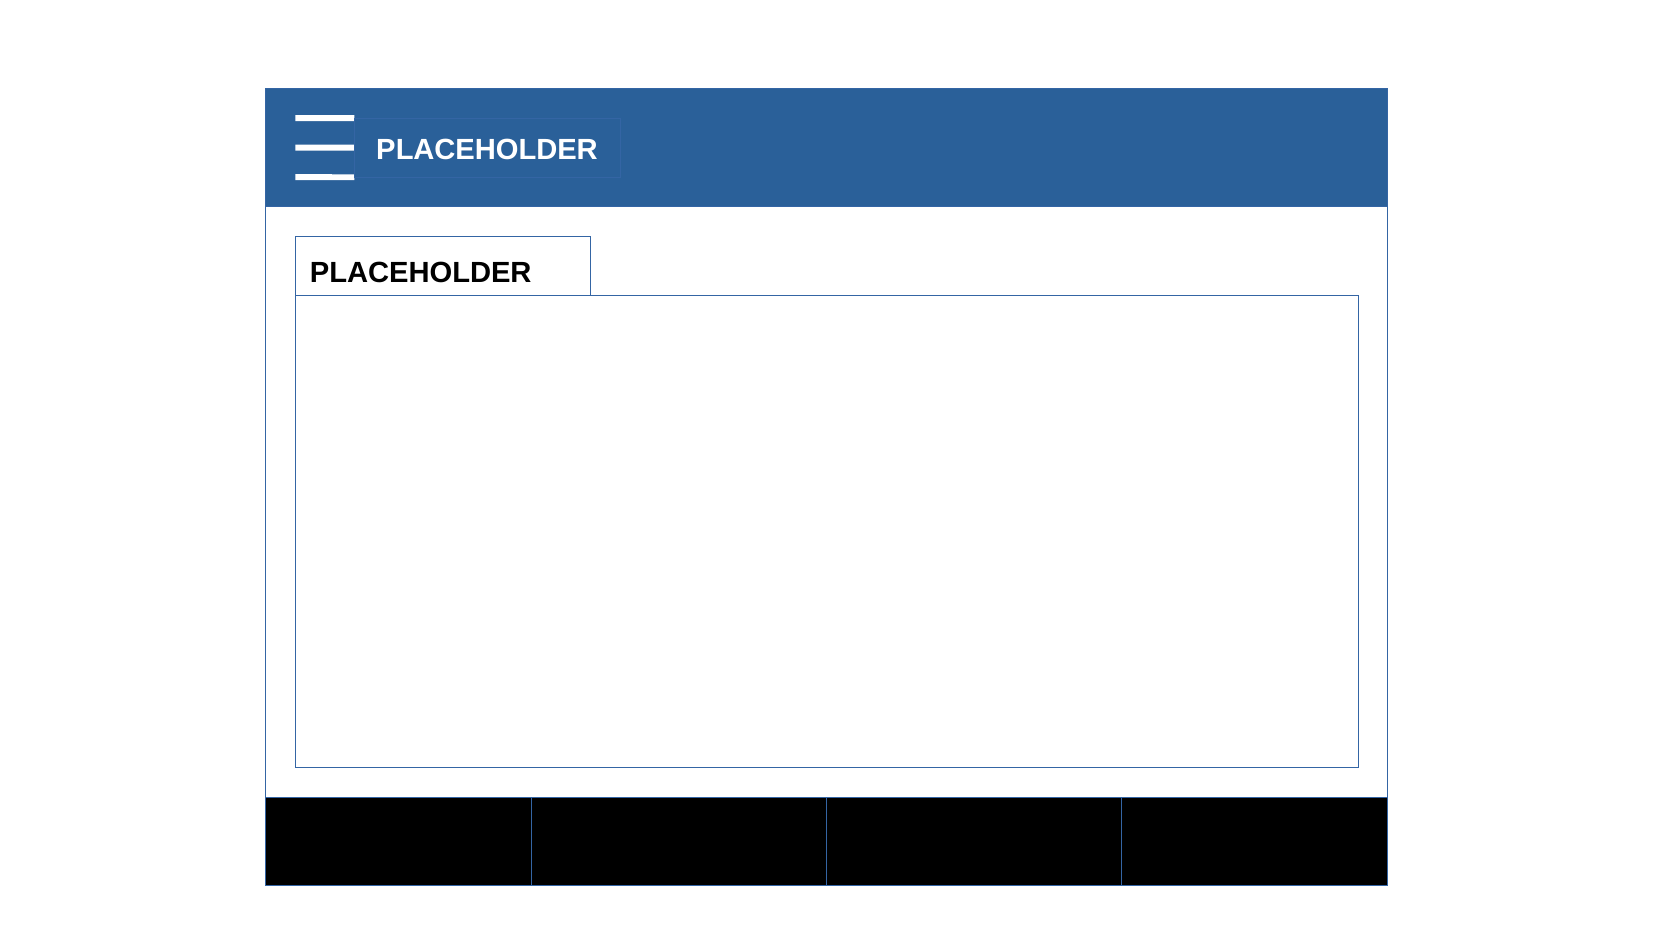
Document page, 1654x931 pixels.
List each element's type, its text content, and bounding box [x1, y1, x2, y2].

text_box [265, 207, 1388, 797]
text_box PLACEHOLDER [354, 118, 621, 178]
text_box Vision Tools [531, 797, 826, 886]
text_box Home [265, 797, 531, 886]
text_box Reminders [826, 797, 1121, 886]
text_box [265, 88, 1388, 207]
text_box [295, 295, 1359, 768]
text_box Notifications [1121, 797, 1388, 886]
text_box PLACEHOLDER [295, 236, 591, 296]
